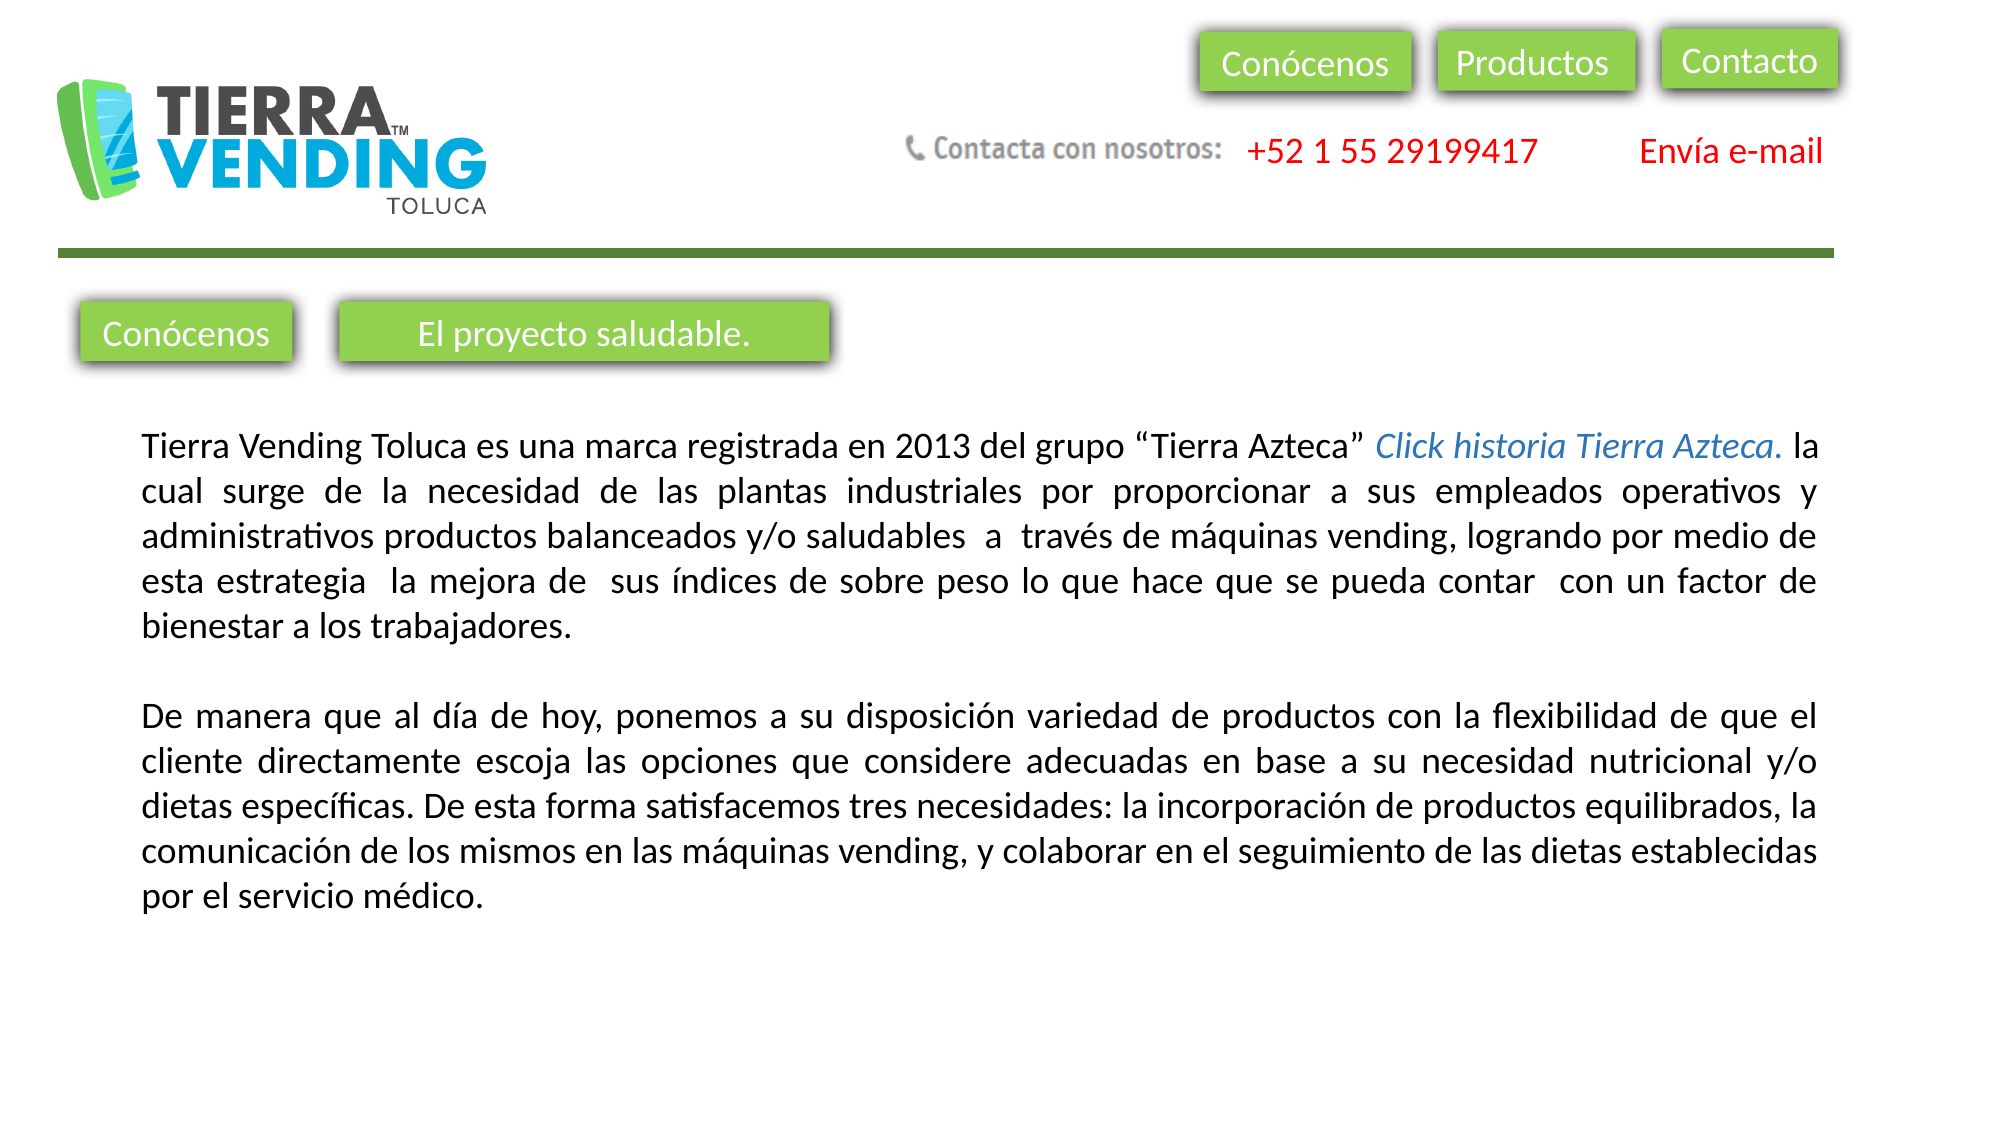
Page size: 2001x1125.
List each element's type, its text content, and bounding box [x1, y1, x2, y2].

text_box Tierra Vending Toluca es una marca registrada en 2013 del grupo “Tierra Azteca” Click historia Tierra Azteca. la cual surge de la necesidad de las plantas industriales por proporcionar a sus empleados operativos y administrativos productos balanceados y/o saludables a través de máquinas vending, logrando por medio de esta estrategia la mejora de sus índices de sobre peso lo que hace que se pueda contar con un factor de bienestar a los trabajadores. De manera que al día de hoy, ponemos a su disposición variedad de productos con la flexibilidad de que el cliente directamente escoja las opciones que considere adecuadas en base a su necesidad nutricional y/o dietas específicas. De esta forma satisfacemos tres necesidades: la incorporación de productos equilibrados, la comunicación de los mismos en las máquinas vending, y colaborar en el seguimiento de las dietas establecidas por el servicio médico. [126, 414, 1835, 1125]
text_box Envía e-mail [1624, 118, 1876, 179]
text_box +52 1 55 29199417 [1232, 118, 1591, 179]
text_box Conócenos [1199, 31, 1412, 92]
text_box Conócenos [80, 301, 293, 362]
text_box Contacto [1661, 28, 1839, 89]
text_box El proyecto saludable. [339, 301, 830, 362]
picture [57, 79, 486, 214]
picture [893, 122, 1233, 172]
text_box Productos [1437, 30, 1636, 91]
